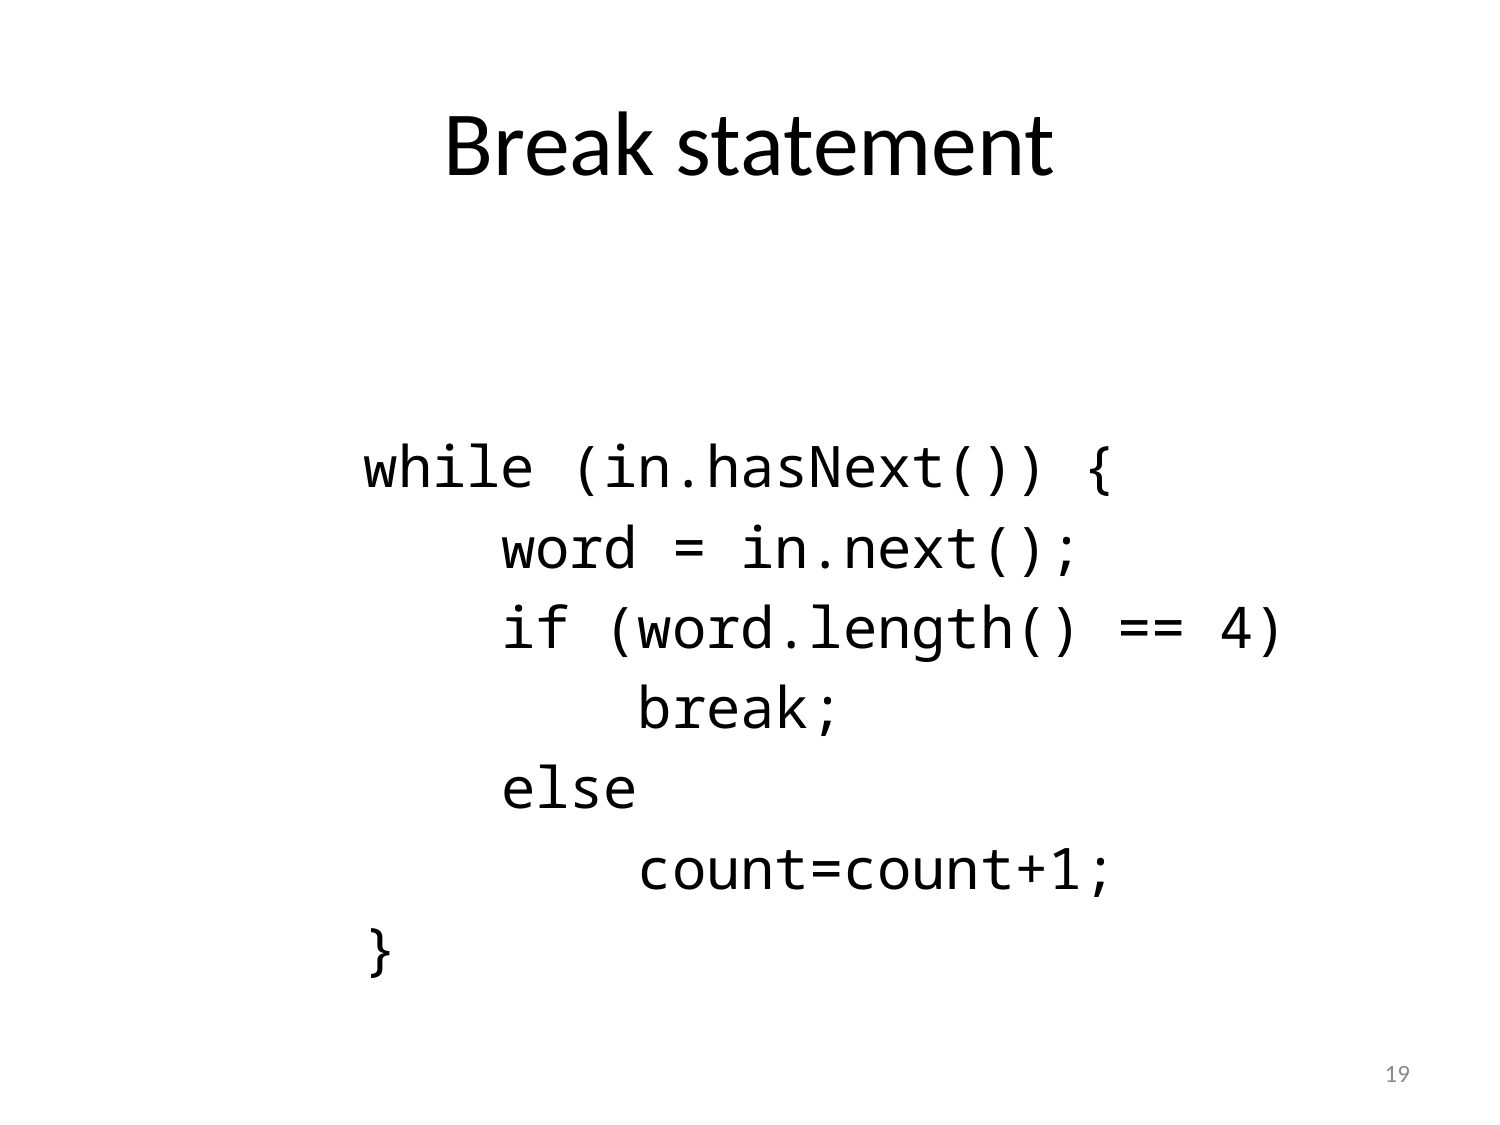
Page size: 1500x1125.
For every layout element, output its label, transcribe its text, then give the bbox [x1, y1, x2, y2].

title Break statement [75, 45, 1425, 233]
slide_number 19 [1074, 1042, 1425, 1103]
list while (in.hasNext()) { word = in.next(); if (word.length() == 4) break; else count=count+1; } [75, 262, 1425, 1005]
